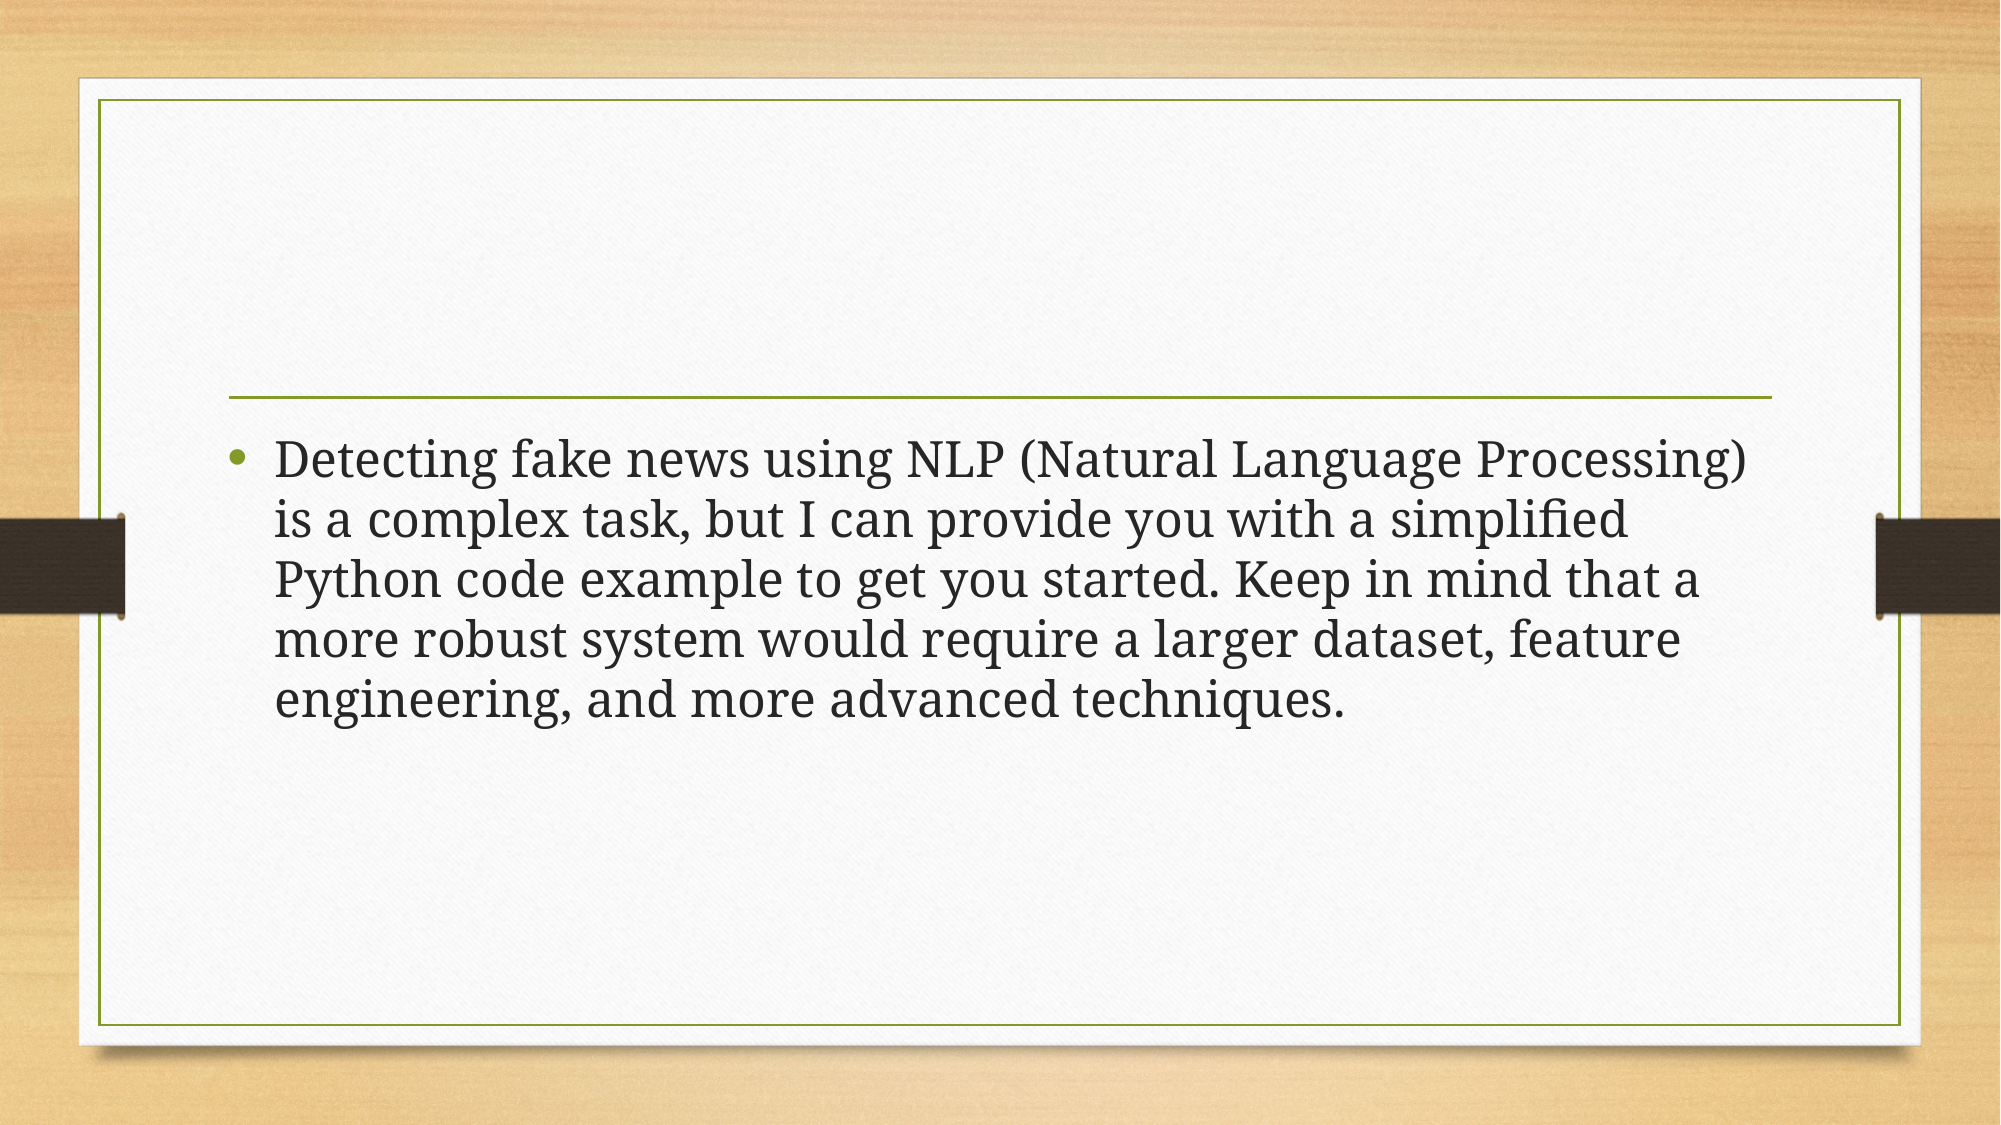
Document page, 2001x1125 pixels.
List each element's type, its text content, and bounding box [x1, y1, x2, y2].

list Detecting fake news using NLP (Natural Language Processing) is a complex task, but I can provide you with a simplified Python code example to get you started. Keep in mind that a more robust system would require a larger dataset, feature engineering, and more advanced techniques. [212, 419, 1788, 964]
picture [0, 0, 2001, 1125]
